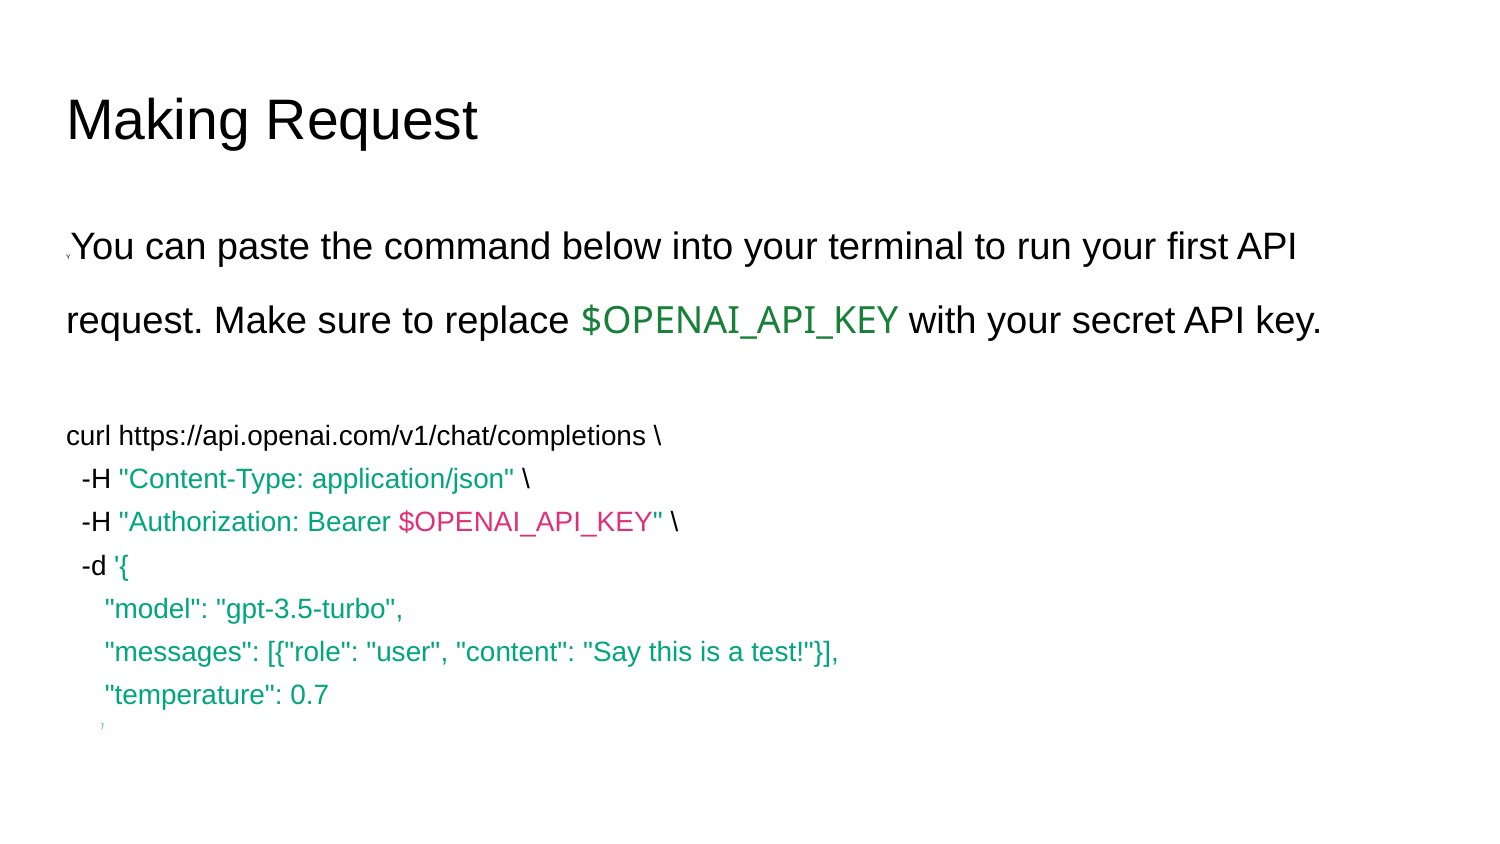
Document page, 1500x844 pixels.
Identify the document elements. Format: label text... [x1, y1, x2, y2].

title Making Request [51, 72, 1449, 167]
list YYou can paste the command below into your terminal to run your first API request. Make sure to replace $OPENAI_API_KEY with your secret API key. curl https://api.openai.com/v1/chat/completions \ -H "Content-Type: application/json" \ -H "Authorization: Bearer $OPENAI_API_KEY" \ -d '{ "model": "gpt-3.5-turbo", "messages": [{"role": "user", "content": "Say this is a test!"}], "temperature": 0.7 }' [51, 189, 1449, 750]
